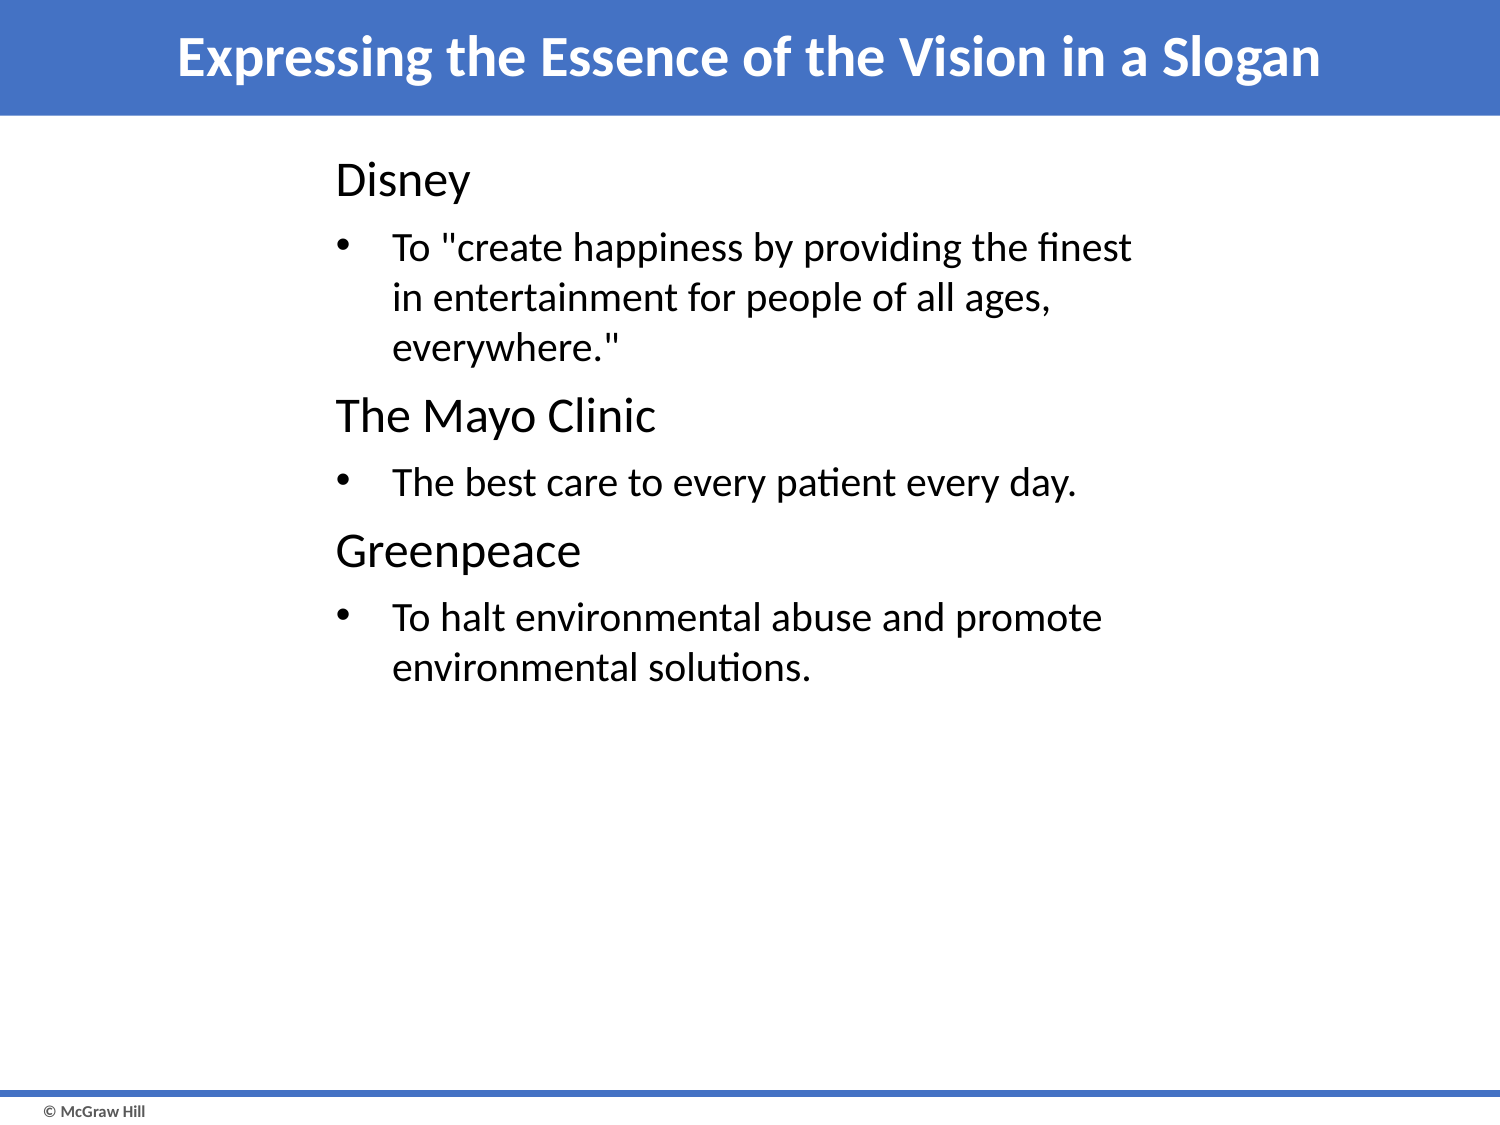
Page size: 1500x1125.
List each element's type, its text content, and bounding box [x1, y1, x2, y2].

list Disney To "create happiness by providing the finest in entertainment for people of all ages, everywhere." The Mayo Clinic The best care to every patient every day. Greenpeace To halt environmental abuse and promote environmental solutions. [320, 139, 1180, 1021]
title Expressing the Essence of the Vision in a Slogan [0, 0, 1500, 116]
